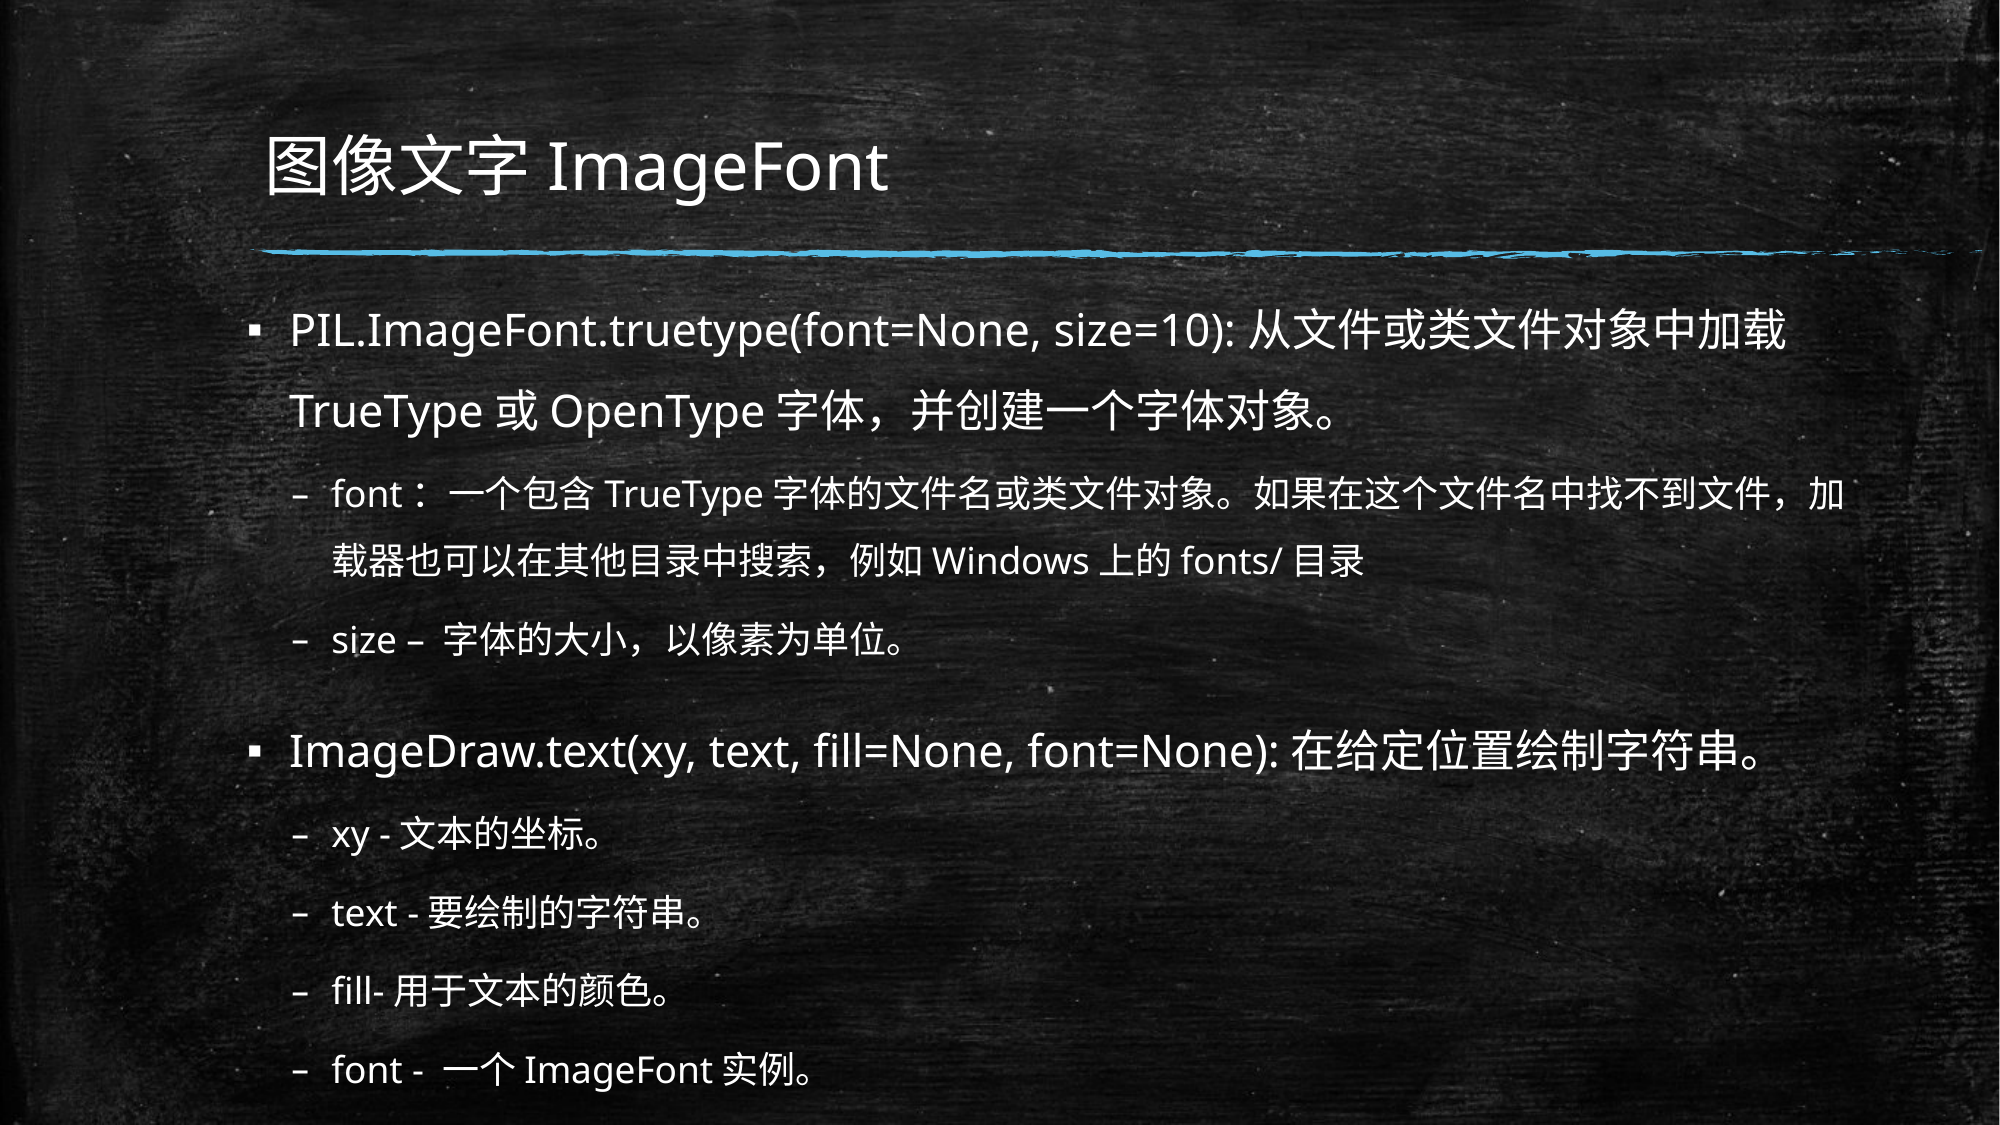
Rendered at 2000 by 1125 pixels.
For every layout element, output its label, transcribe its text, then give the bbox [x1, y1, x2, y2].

list PIL.ImageFont.truetype(font=None, size=10):从文件或类文件对象中加载TrueType或OpenType字体，并创建一个字体对象。 font：一个包含TrueType字体的文件名或类文件对象。如果在这个文件名中找不到文件，加载器也可以在其他目录中搜索，例如Windows上的fonts/目录 size – 字体的大小，以像素为单位。 ImageDraw.text(xy, text, fill=None, font=None):在给定位置绘制字符串。 xy -文本的坐标。 text -要绘制的字符串。 fill-用于文本的颜色。 font - 一个ImageFont实例。 [231, 267, 1886, 1106]
title 图像文字ImageFont [249, 45, 1750, 213]
